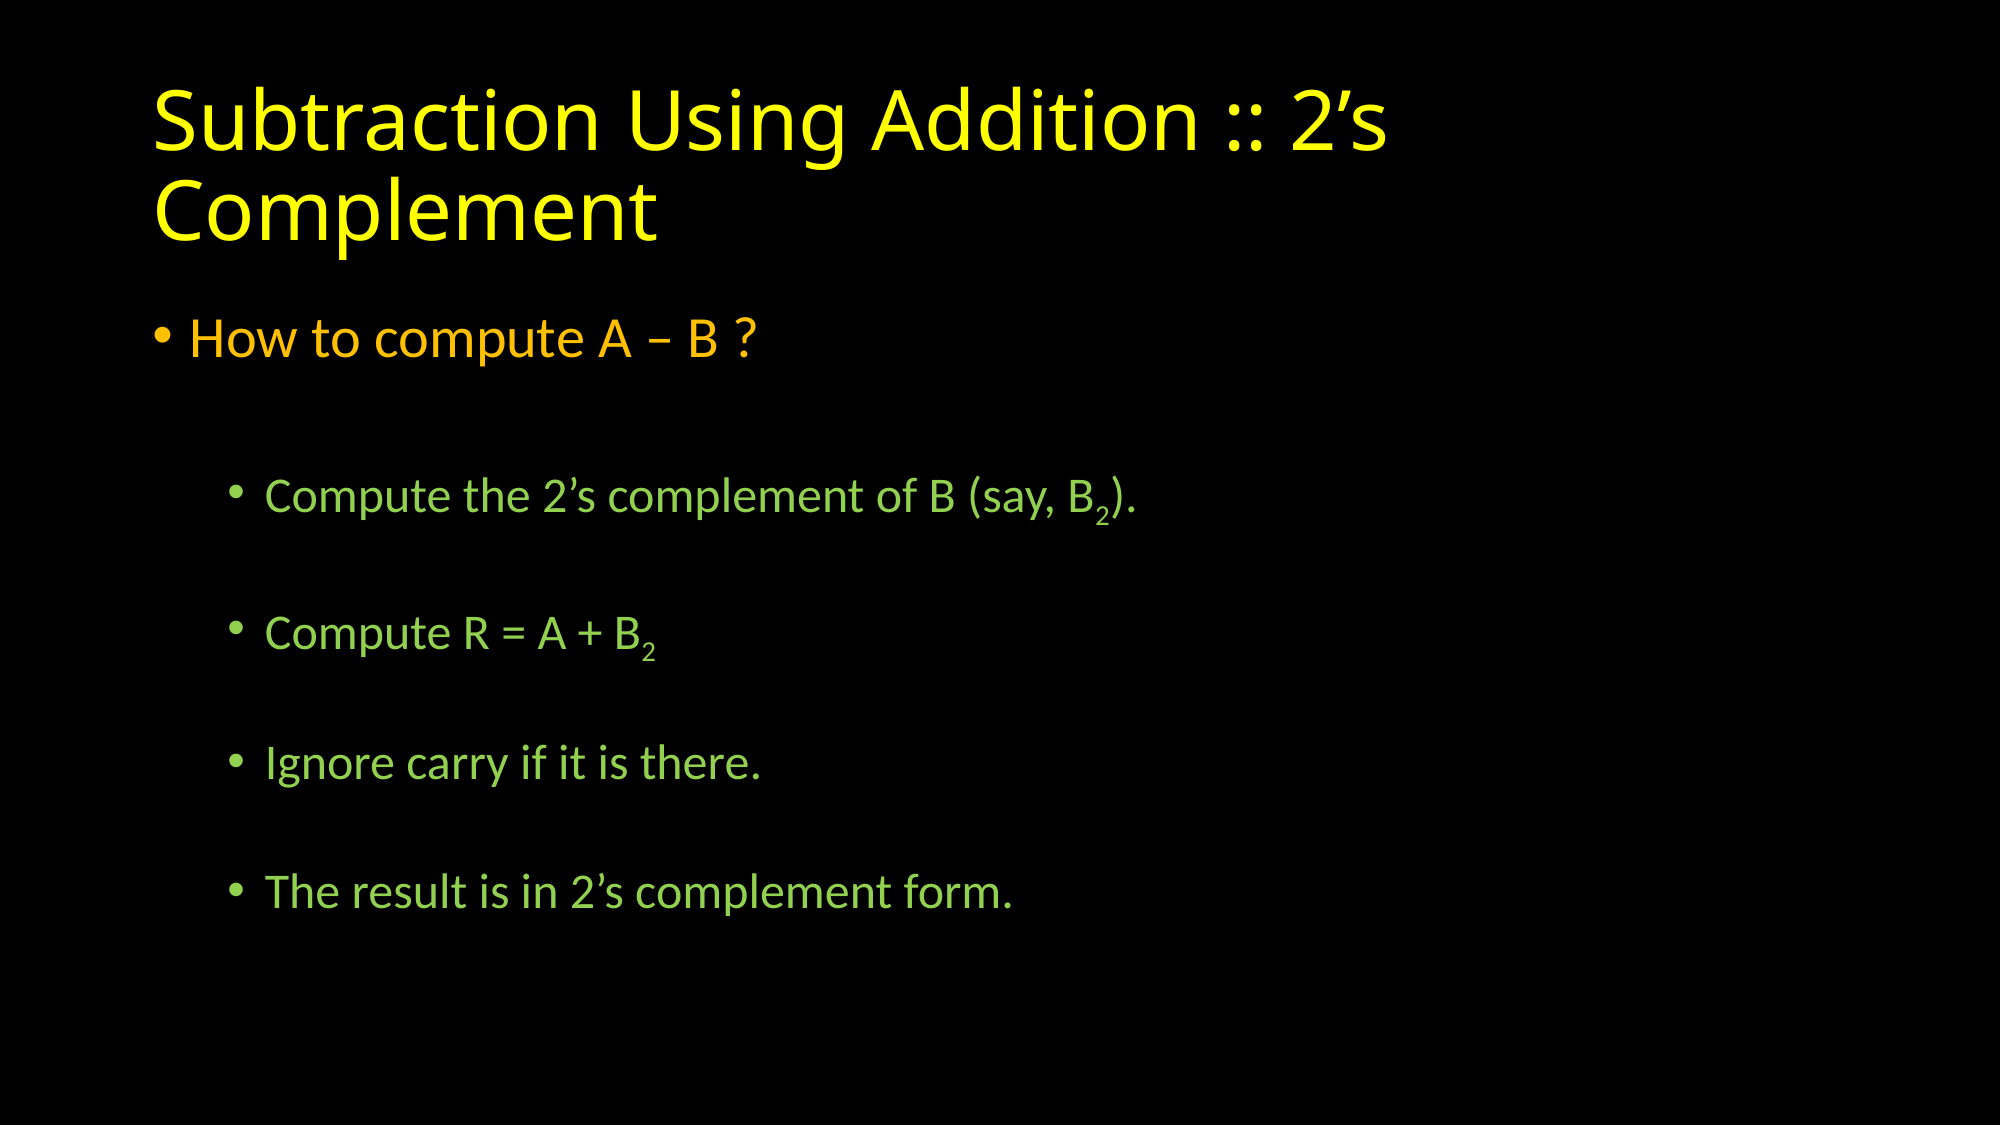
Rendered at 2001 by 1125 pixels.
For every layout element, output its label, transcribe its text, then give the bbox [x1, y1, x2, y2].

list How to compute A – B ? Compute the 2’s complement of B (say, B2). Compute R = A + B2 Ignore carry if it is there. The result is in 2’s complement form. [137, 299, 1863, 1014]
title Subtraction Using Addition :: 2’s Complement [137, 59, 1863, 278]
